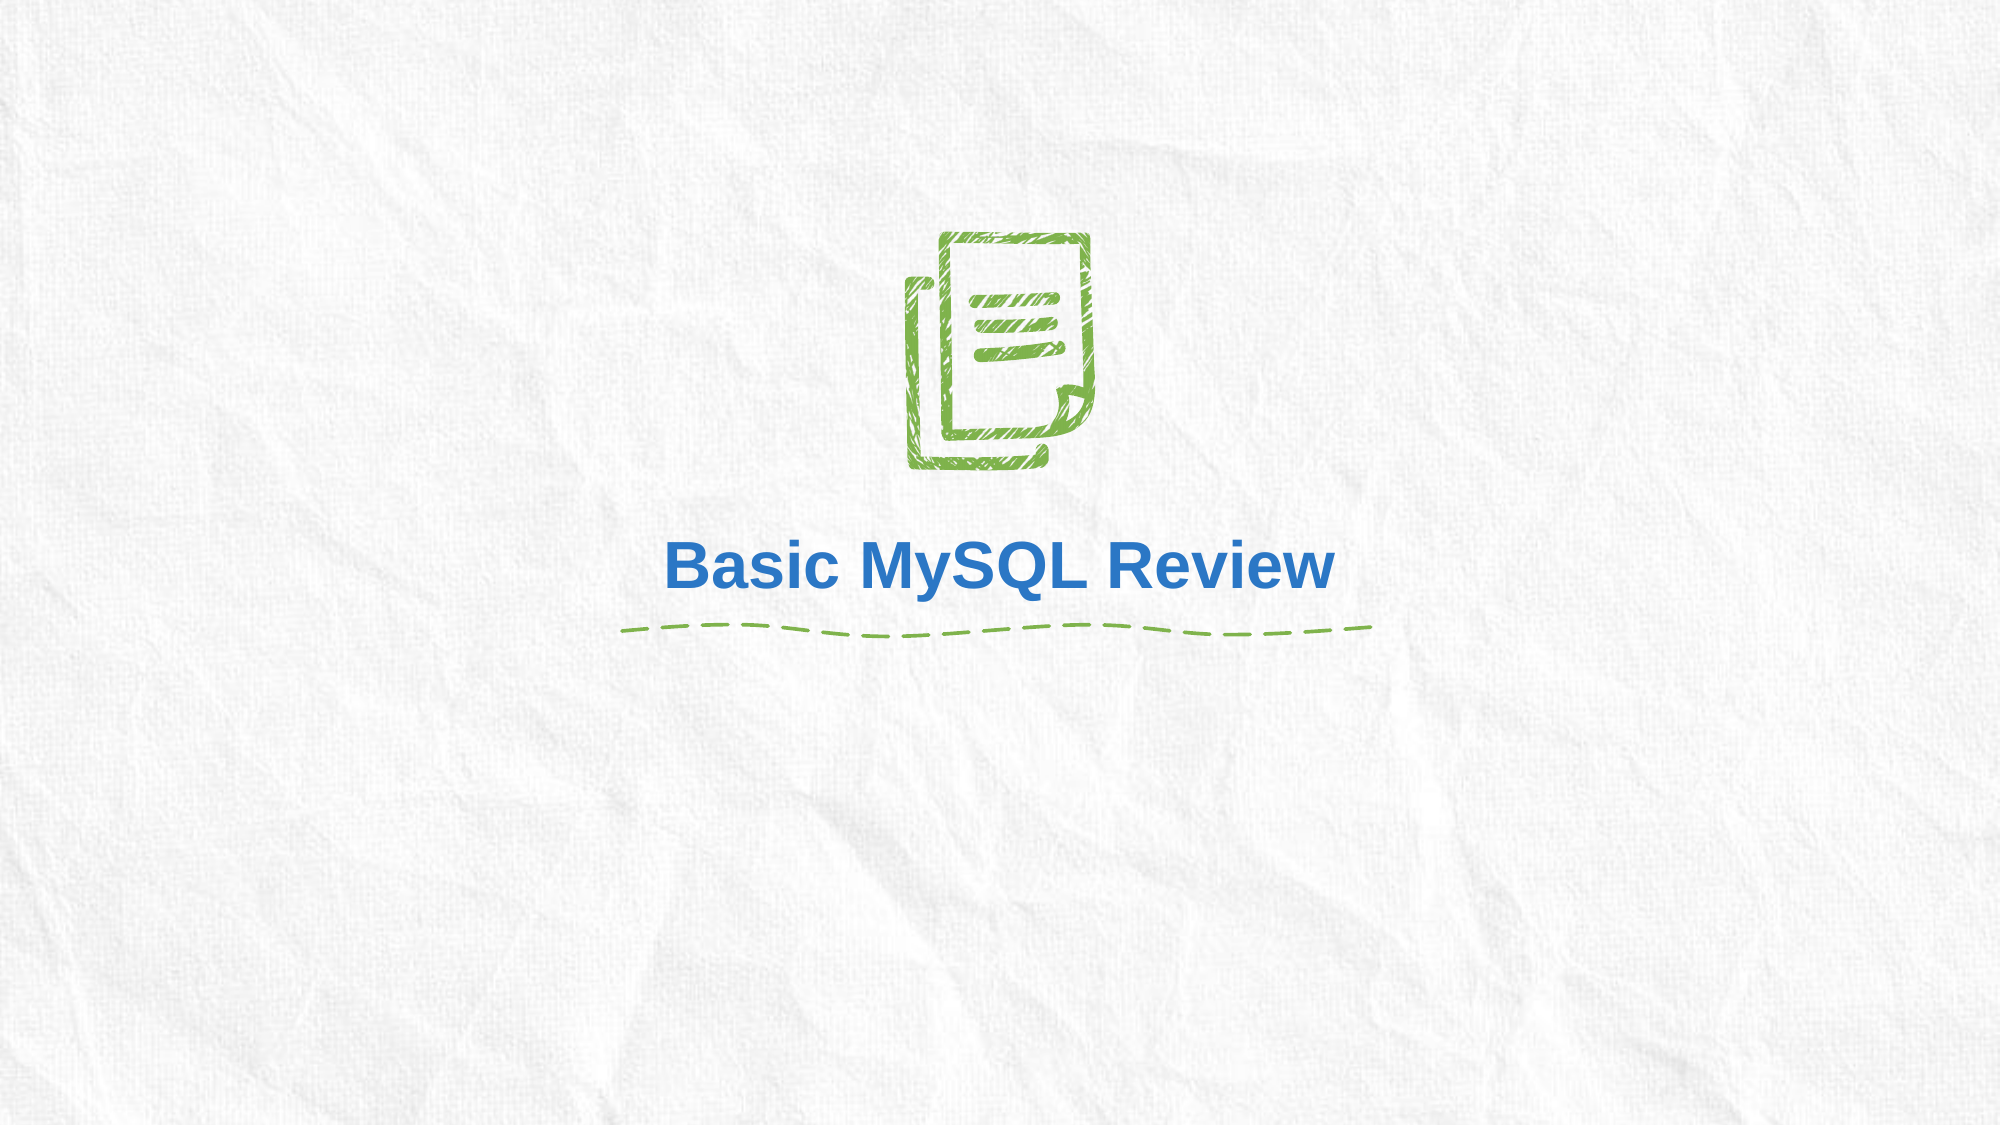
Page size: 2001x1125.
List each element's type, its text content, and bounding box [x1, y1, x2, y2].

text_box [938, 231, 1096, 441]
text_box [620, 623, 1379, 638]
text_box Basic MySQL Review [455, 514, 1545, 610]
text_box [904, 276, 1049, 471]
